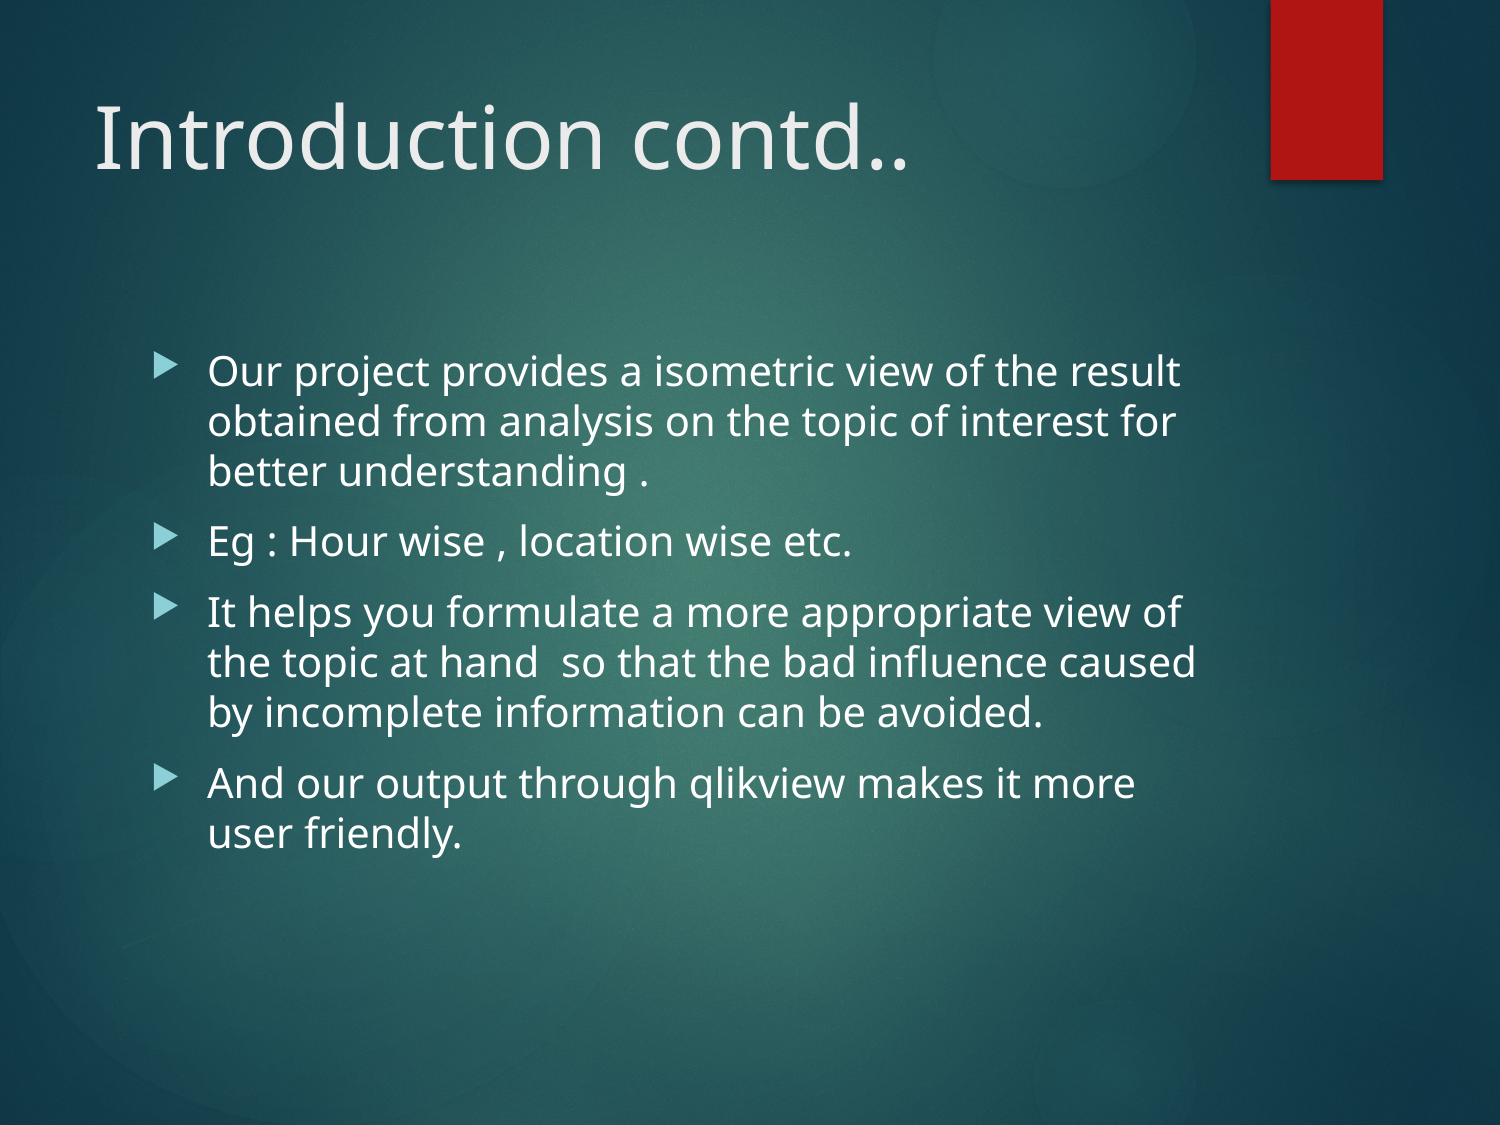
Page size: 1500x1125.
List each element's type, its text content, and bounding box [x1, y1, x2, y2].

title Introduction contd.. [79, 74, 1237, 304]
list Our project provides a isometric view of the result obtained from analysis on the topic of interest for better understanding . Eg : Hour wise , location wise etc. It helps you formulate a more appropriate view of the topic at hand so that the bad influence caused by incomplete information can be avoided. And our output through qlikview makes it more user friendly. [135, 336, 1237, 1025]
